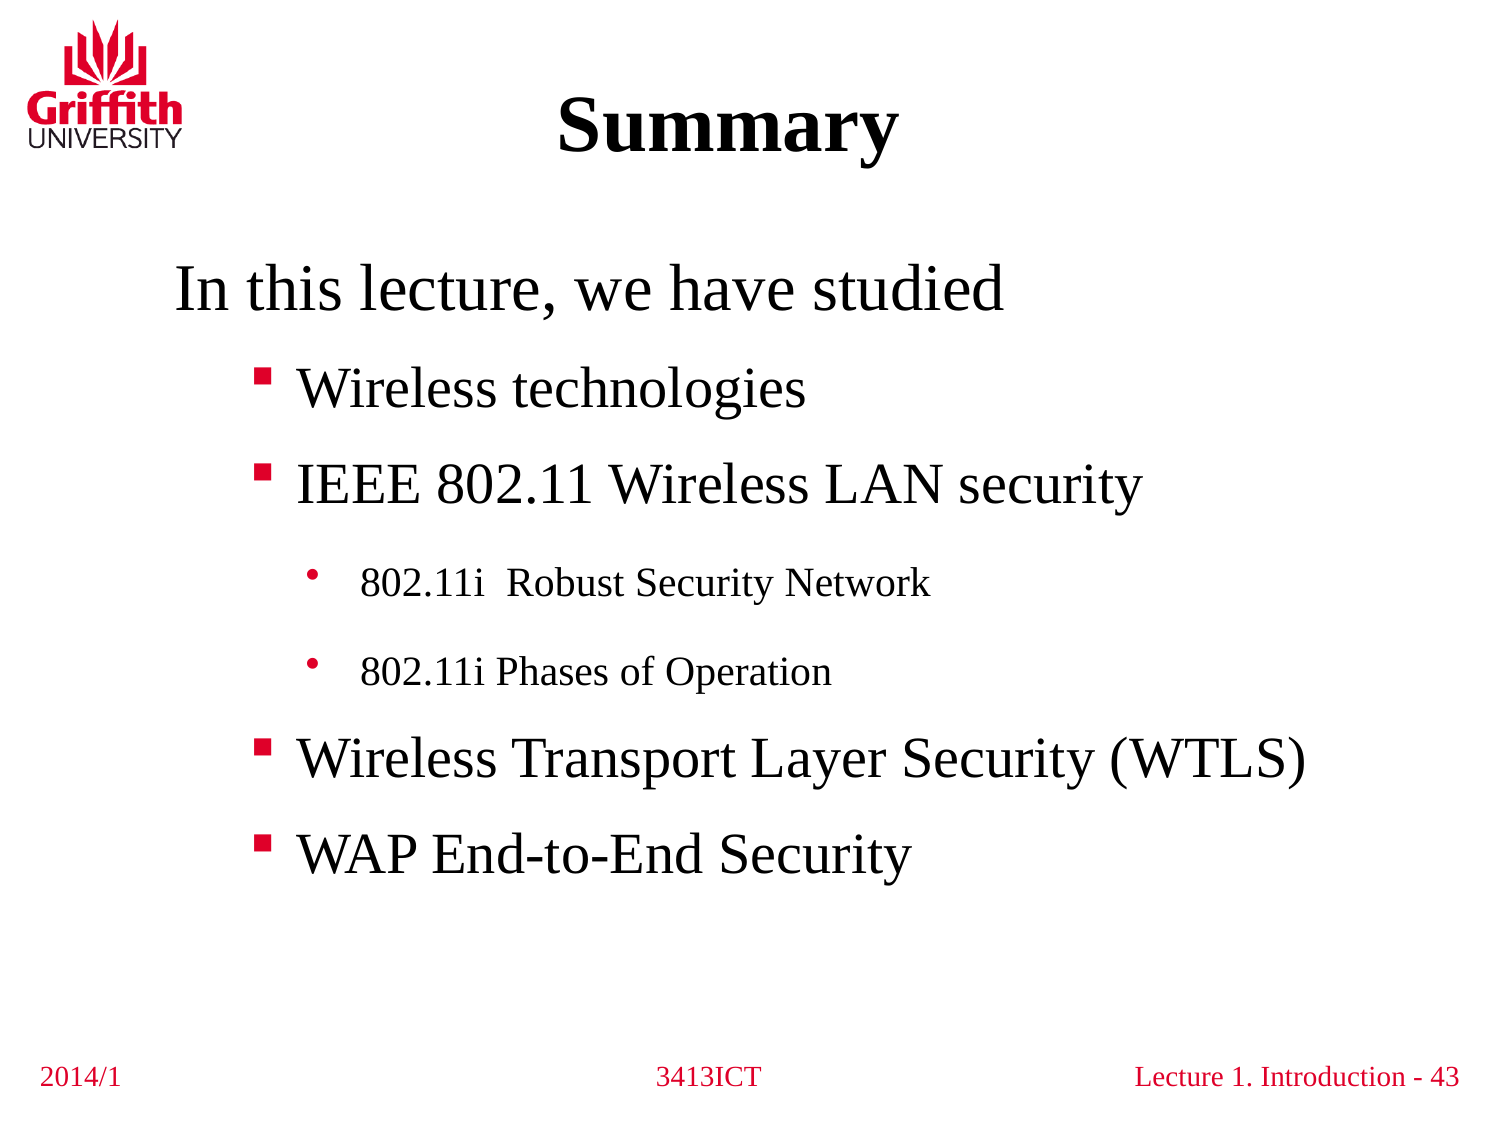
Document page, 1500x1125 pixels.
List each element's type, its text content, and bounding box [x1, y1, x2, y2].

slide_number 2014/1 [24, 1049, 338, 1101]
slide_number 43 [1092, 1049, 1476, 1101]
title Summary [187, 24, 1271, 213]
picture [23, 15, 186, 151]
footer 3413ICT [419, 1049, 999, 1101]
list In this lecture, we have studied Wireless technologies IEEE 802.11 Wireless LAN security 802.11i Robust Security Network 802.11i Phases of Operation Wireless Transport Layer Security (WTLS) WAP End-to-End Security [159, 219, 1473, 1039]
